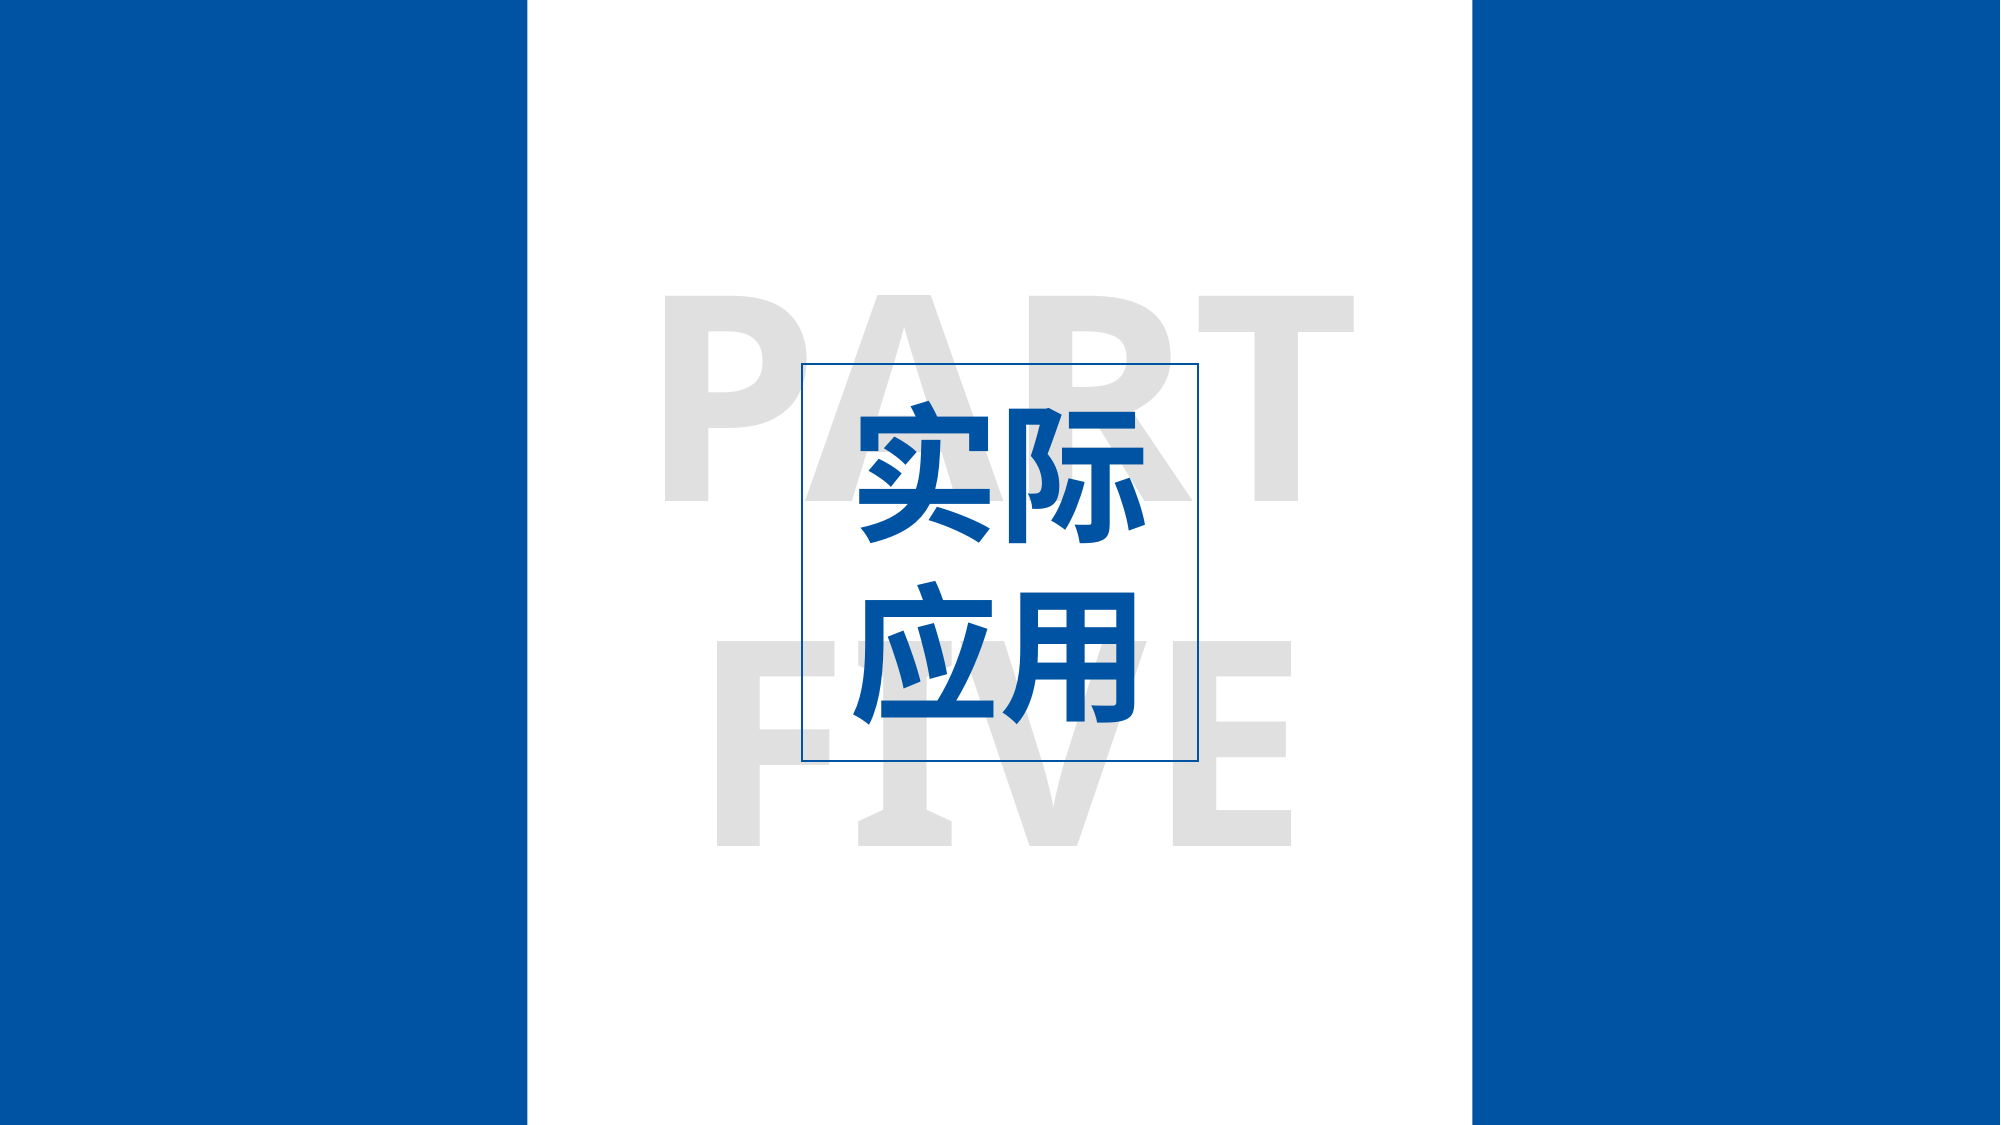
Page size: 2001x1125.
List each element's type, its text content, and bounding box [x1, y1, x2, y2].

text_box [1471, 0, 2000, 1125]
text_box [0, 0, 529, 1125]
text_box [801, 364, 1199, 761]
text_box PART FIVE [529, 206, 1471, 912]
